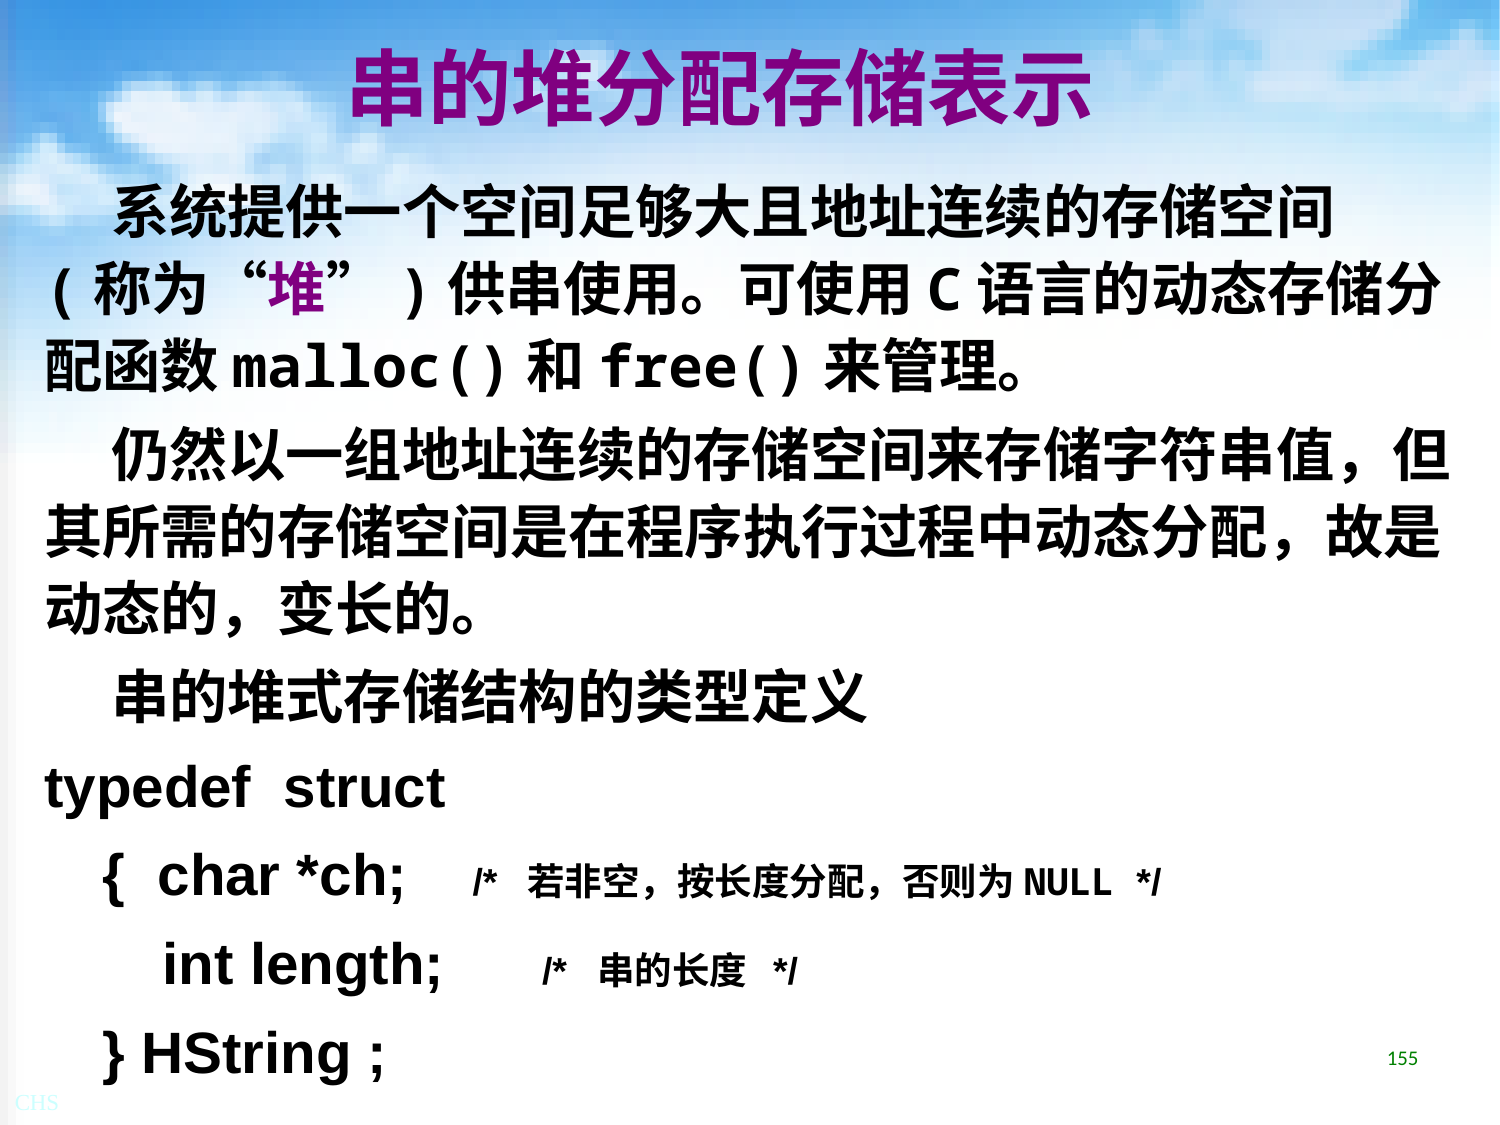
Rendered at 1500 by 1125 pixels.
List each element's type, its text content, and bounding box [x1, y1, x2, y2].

slide_number 155 [1370, 1042, 1435, 1072]
picture [0, 0, 1500, 1125]
text_box 系统提供一个空间足够大且地址连续的存储空间(称为“堆”)供串使用。可使用C语言的动态存储分配函数malloc()和free()来管理。 仍然以一组地址连续的存储空间来存储字符串值，但其所需的存储空间是在程序执行过程中动态分配，故是动态的，变长的。 串的堆式存储结构的类型定义 typedef struct { char *ch; /* 若非空，按长度分配，否则为NULL */ int length; /* 串的长度 */ } HString ; [29, 160, 1467, 1094]
title 串的堆分配存储表示 [112, 23, 1251, 150]
